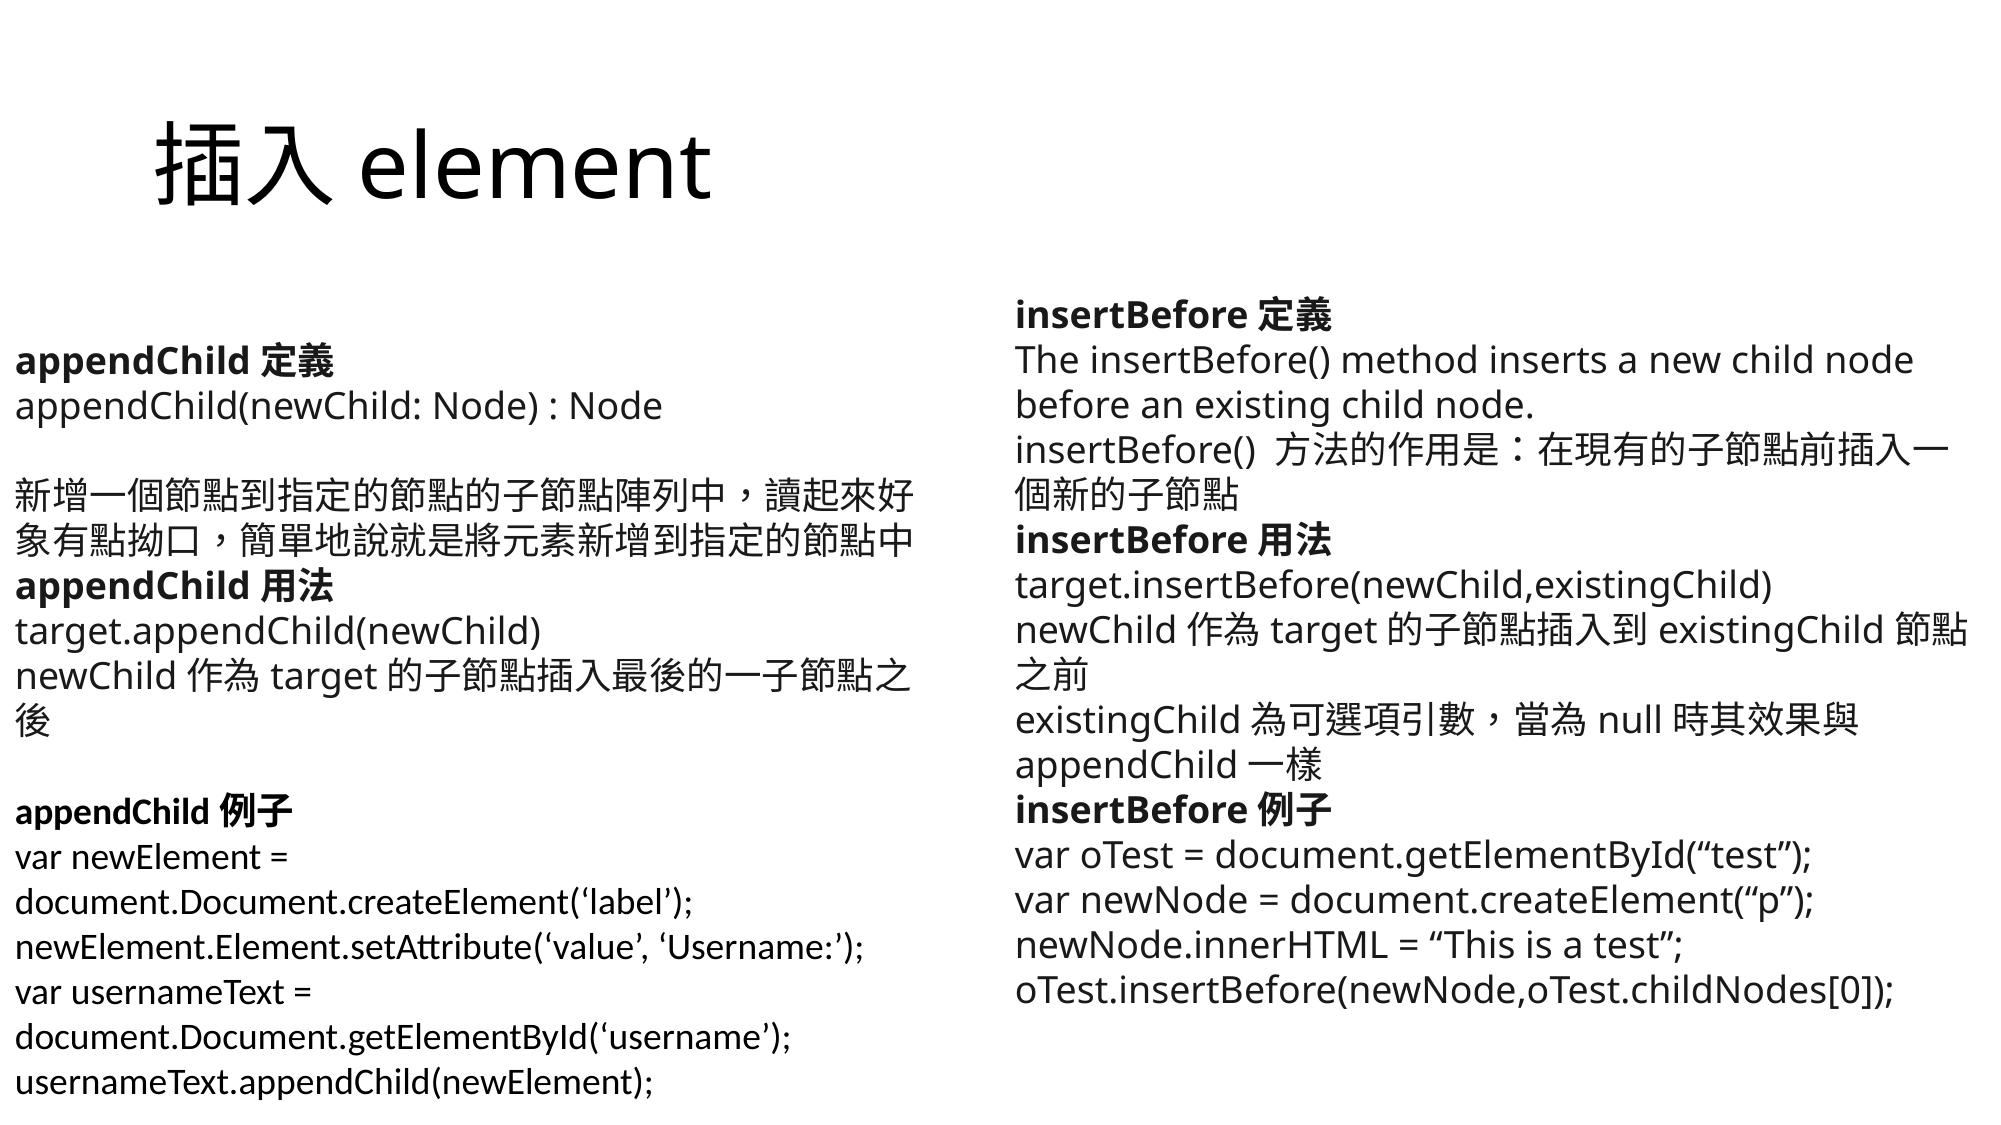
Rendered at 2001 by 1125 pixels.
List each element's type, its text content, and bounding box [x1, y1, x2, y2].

text_box appendChild定義 appendChild(newChild: Node) : Node 新增一個節點到指定的節點的子節點陣列中，讀起來好象有點拗口，簡單地說就是將元素新增到指定的節點中 appendChild用法 target.appendChild(newChild) newChild作為target的子節點插入最後的一子節點之後 appendChild例子 var newElement = document.Document.createElement(‘label’); newElement.Element.setAttribute(‘value’, ‘Username:’); var usernameText = document.Document.getElementById(‘username’); usernameText.appendChild(newElement); [0, 329, 954, 1125]
title 插入element [137, 59, 1863, 278]
text_box insertBefore定義 The insertBefore() method inserts a new child node before an existing child node. insertBefore() 方法的作用是：在現有的子節點前插入一個新的子節點 insertBefore用法 target.insertBefore(newChild,existingChild) newChild作為target的子節點插入到existingChild節點之前 existingChild為可選項引數，當為null時其效果與appendChild一樣 insertBefore例子 var oTest = document.getElementById(“test”); var newNode = document.createElement(“p”); newNode.innerHTML = “This is a test”; oTest.insertBefore(newNode,oTest.childNodes[0]); [999, 283, 2000, 1019]
